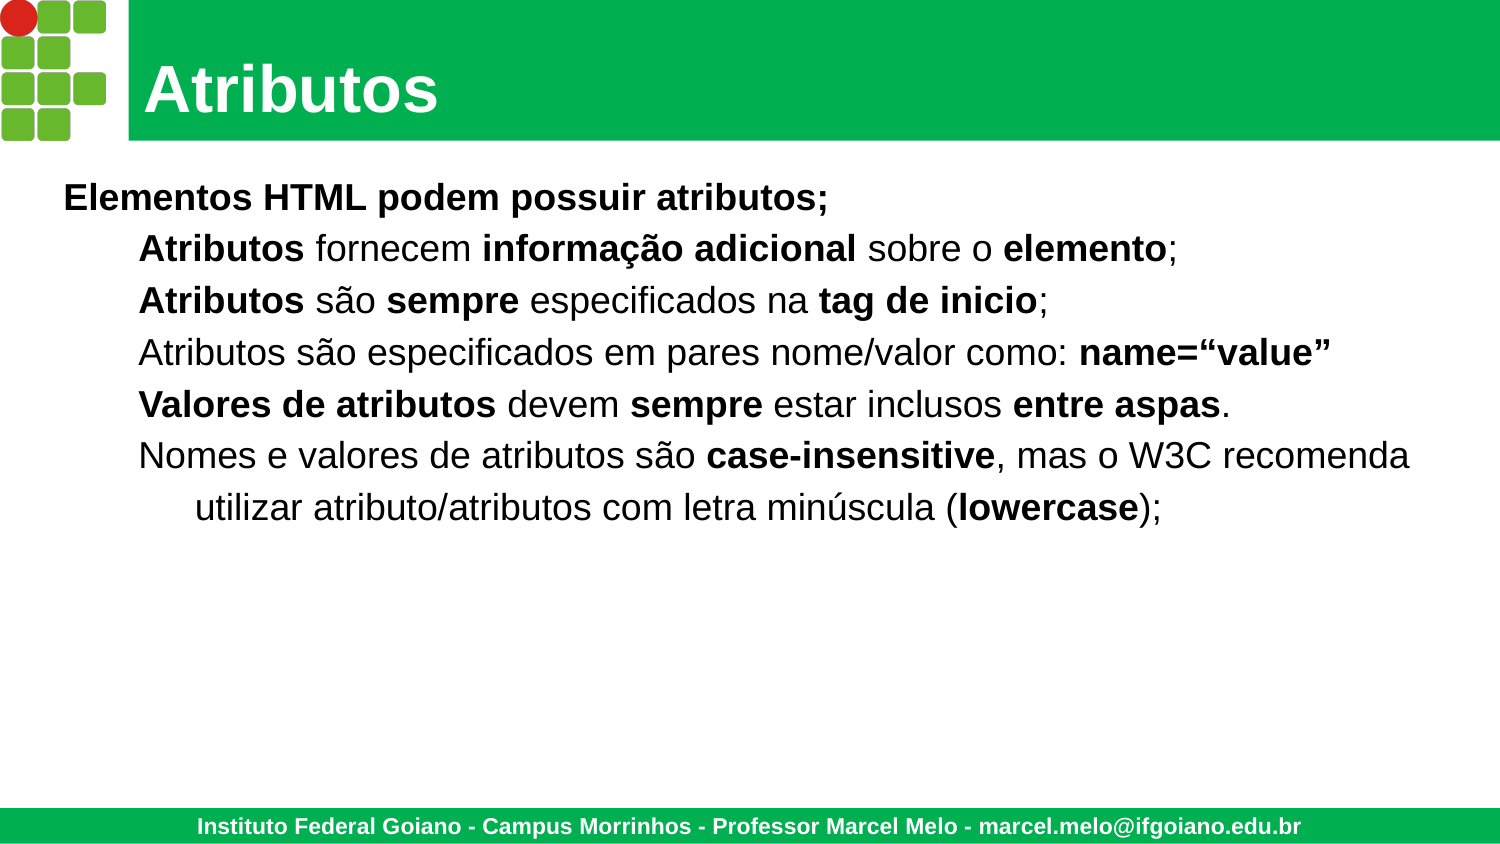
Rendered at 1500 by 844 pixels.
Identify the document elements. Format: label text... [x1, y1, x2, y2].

picture [0, 0, 106, 141]
list Elementos HTML podem possuir atributos; Atributos fornecem informação adicional sobre o elemento; Atributos são sempre especificados na tag de inicio; Atributos são especificados em pares nome/valor como: name=“value” Valores de atributos devem sempre estar inclusos entre aspas. Nomes e valores de atributos são case-insensitive, mas o W3C recomenda utilizar atributo/atributos com letra minúscula (lowercase); [29, 150, 1471, 793]
title Atributos [128, 0, 1500, 141]
